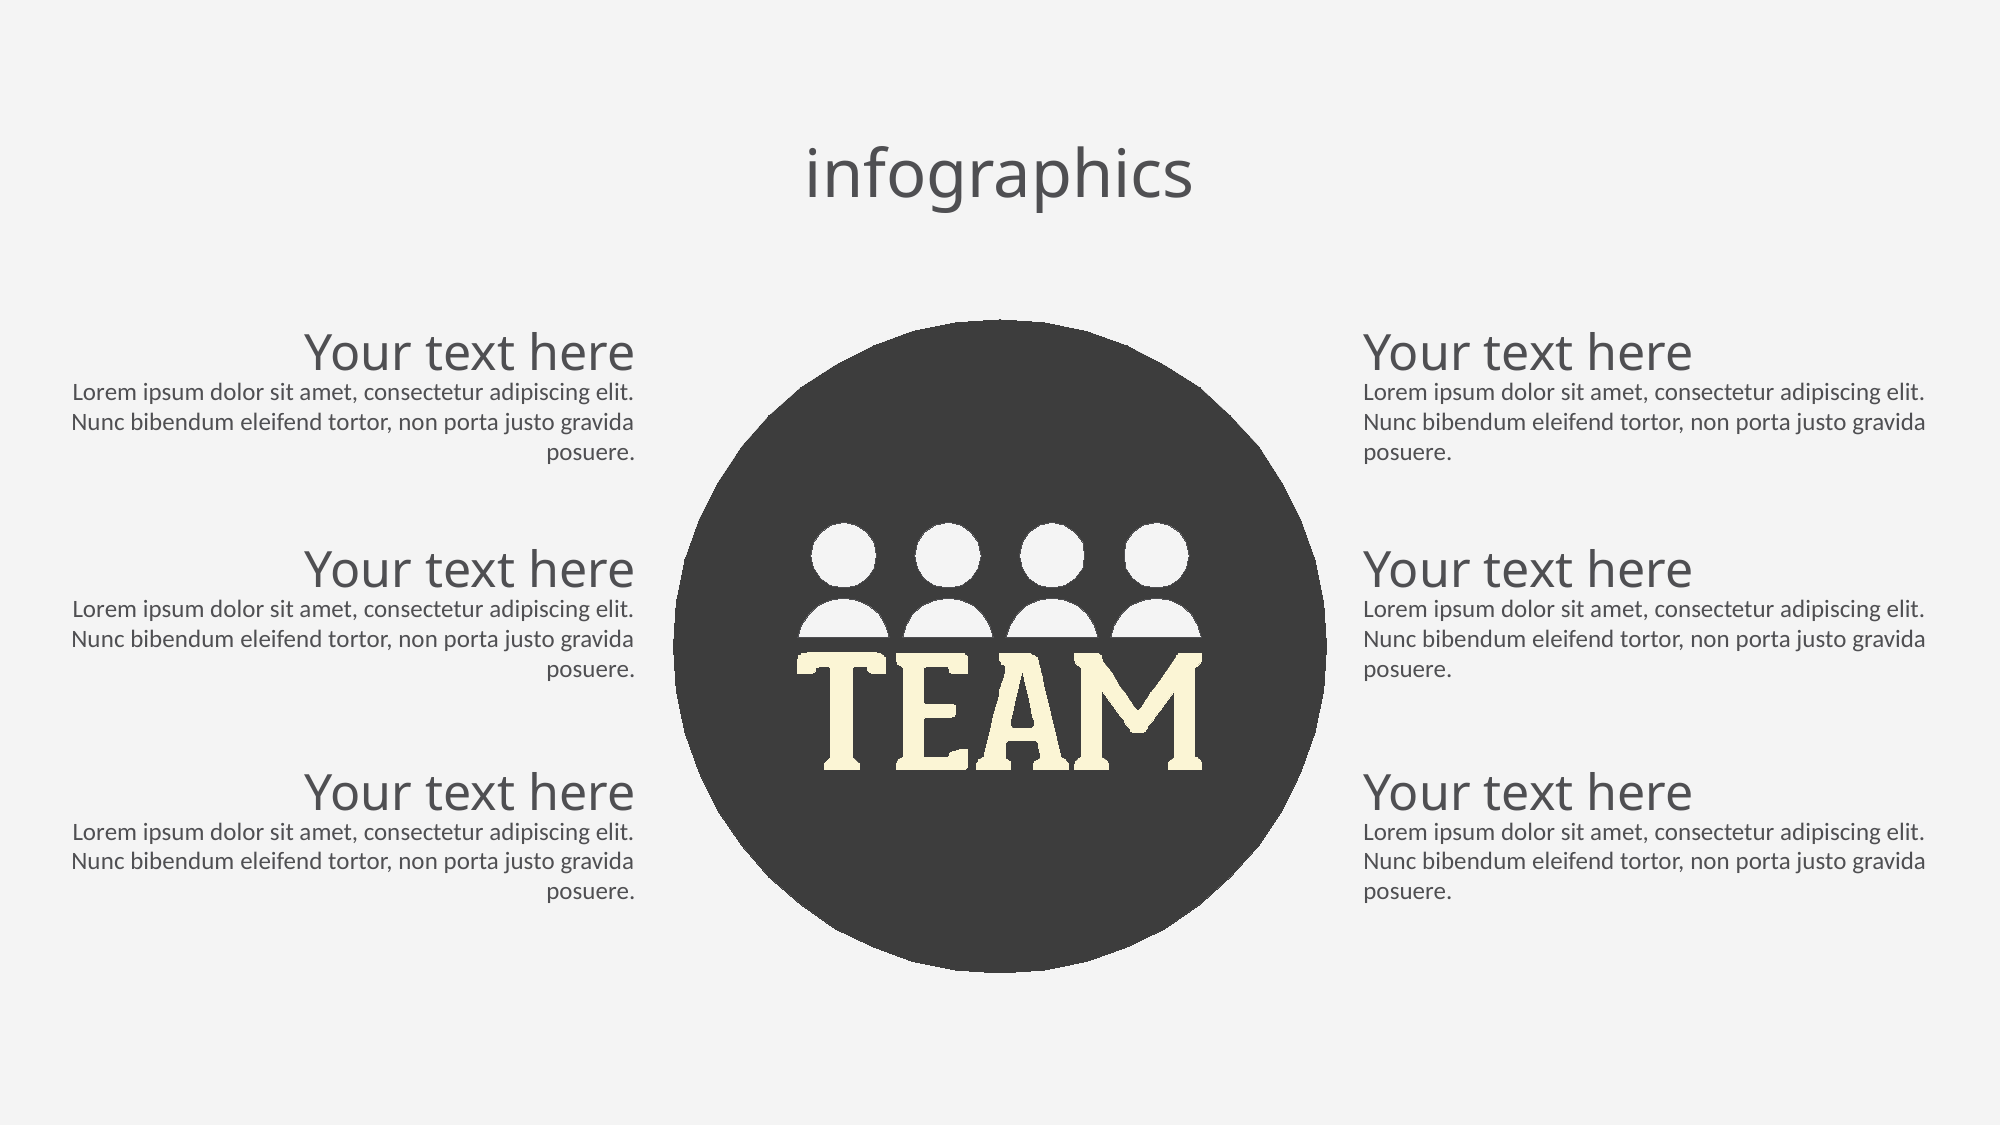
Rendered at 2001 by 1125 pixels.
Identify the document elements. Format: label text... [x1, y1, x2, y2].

text_box Your text here [35, 530, 651, 606]
text_box Lorem ipsum dolor sit amet, consectetur adipiscing elit. Nunc bibendum eleifend tortor, non porta justo gravida posuere. [1348, 389, 1963, 473]
text_box Your text here [1348, 752, 1963, 828]
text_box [673, 319, 1327, 973]
text_box Lorem ipsum dolor sit amet, consectetur adipiscing elit. Nunc bibendum eleifend tortor, non porta justo gravida posuere. [1348, 606, 1963, 690]
text_box Your text here [1348, 530, 1963, 606]
text_box Your text here [35, 752, 651, 828]
text_box infographics [676, 122, 1324, 218]
text_box Your text here [1348, 313, 1963, 389]
text_box Your text here [35, 313, 651, 389]
text_box Lorem ipsum dolor sit amet, consectetur adipiscing elit. Nunc bibendum eleifend tortor, non porta justo gravida posuere. [35, 606, 651, 690]
text_box Lorem ipsum dolor sit amet, consectetur adipiscing elit. Nunc bibendum eleifend tortor, non porta justo gravida posuere. [35, 389, 651, 473]
text_box Lorem ipsum dolor sit amet, consectetur adipiscing elit. Nunc bibendum eleifend tortor, non porta justo gravida posuere. [35, 828, 651, 913]
text_box Lorem ipsum dolor sit amet, consectetur adipiscing elit. Nunc bibendum eleifend tortor, non porta justo gravida posuere. [1348, 828, 1963, 913]
